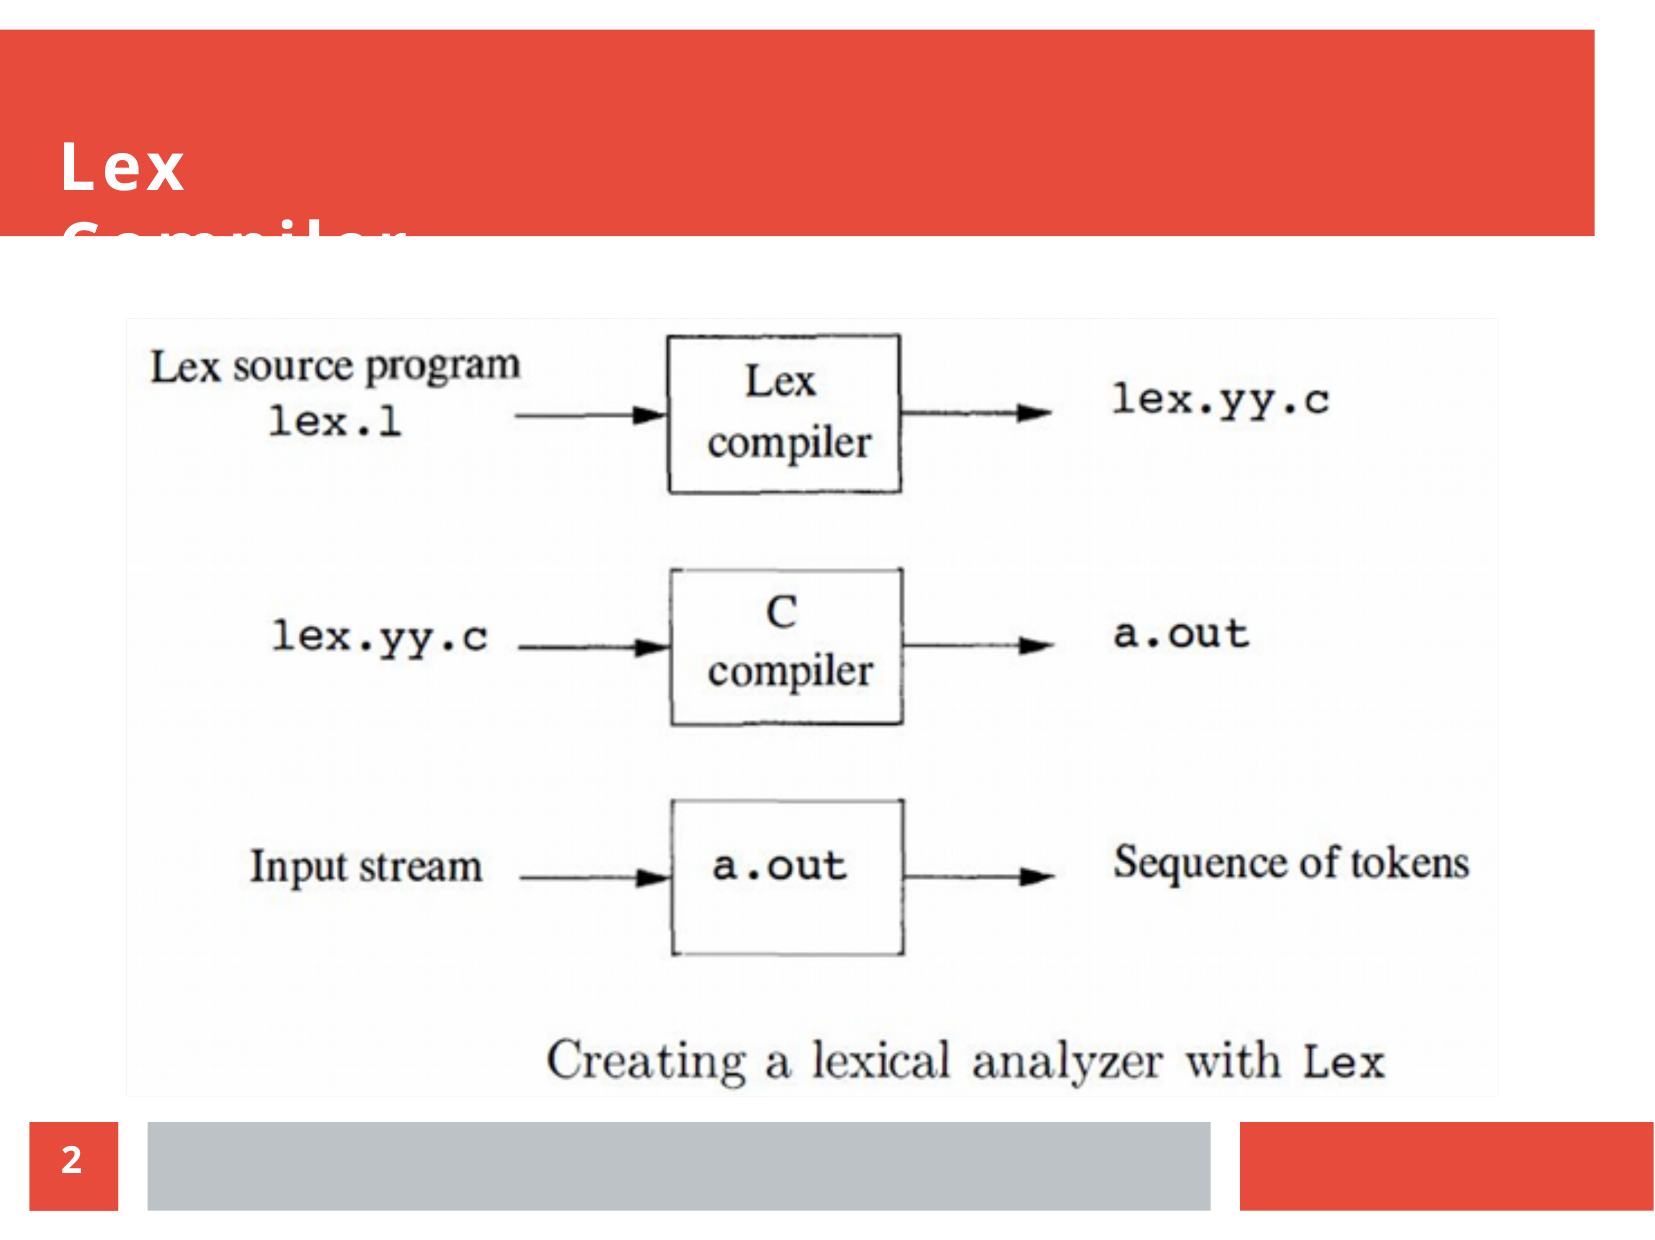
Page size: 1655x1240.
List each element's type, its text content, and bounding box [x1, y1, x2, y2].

text_box 2 [54, 1142, 94, 1187]
title Lex Compiler [56, 122, 551, 332]
picture [122, 314, 1501, 1099]
